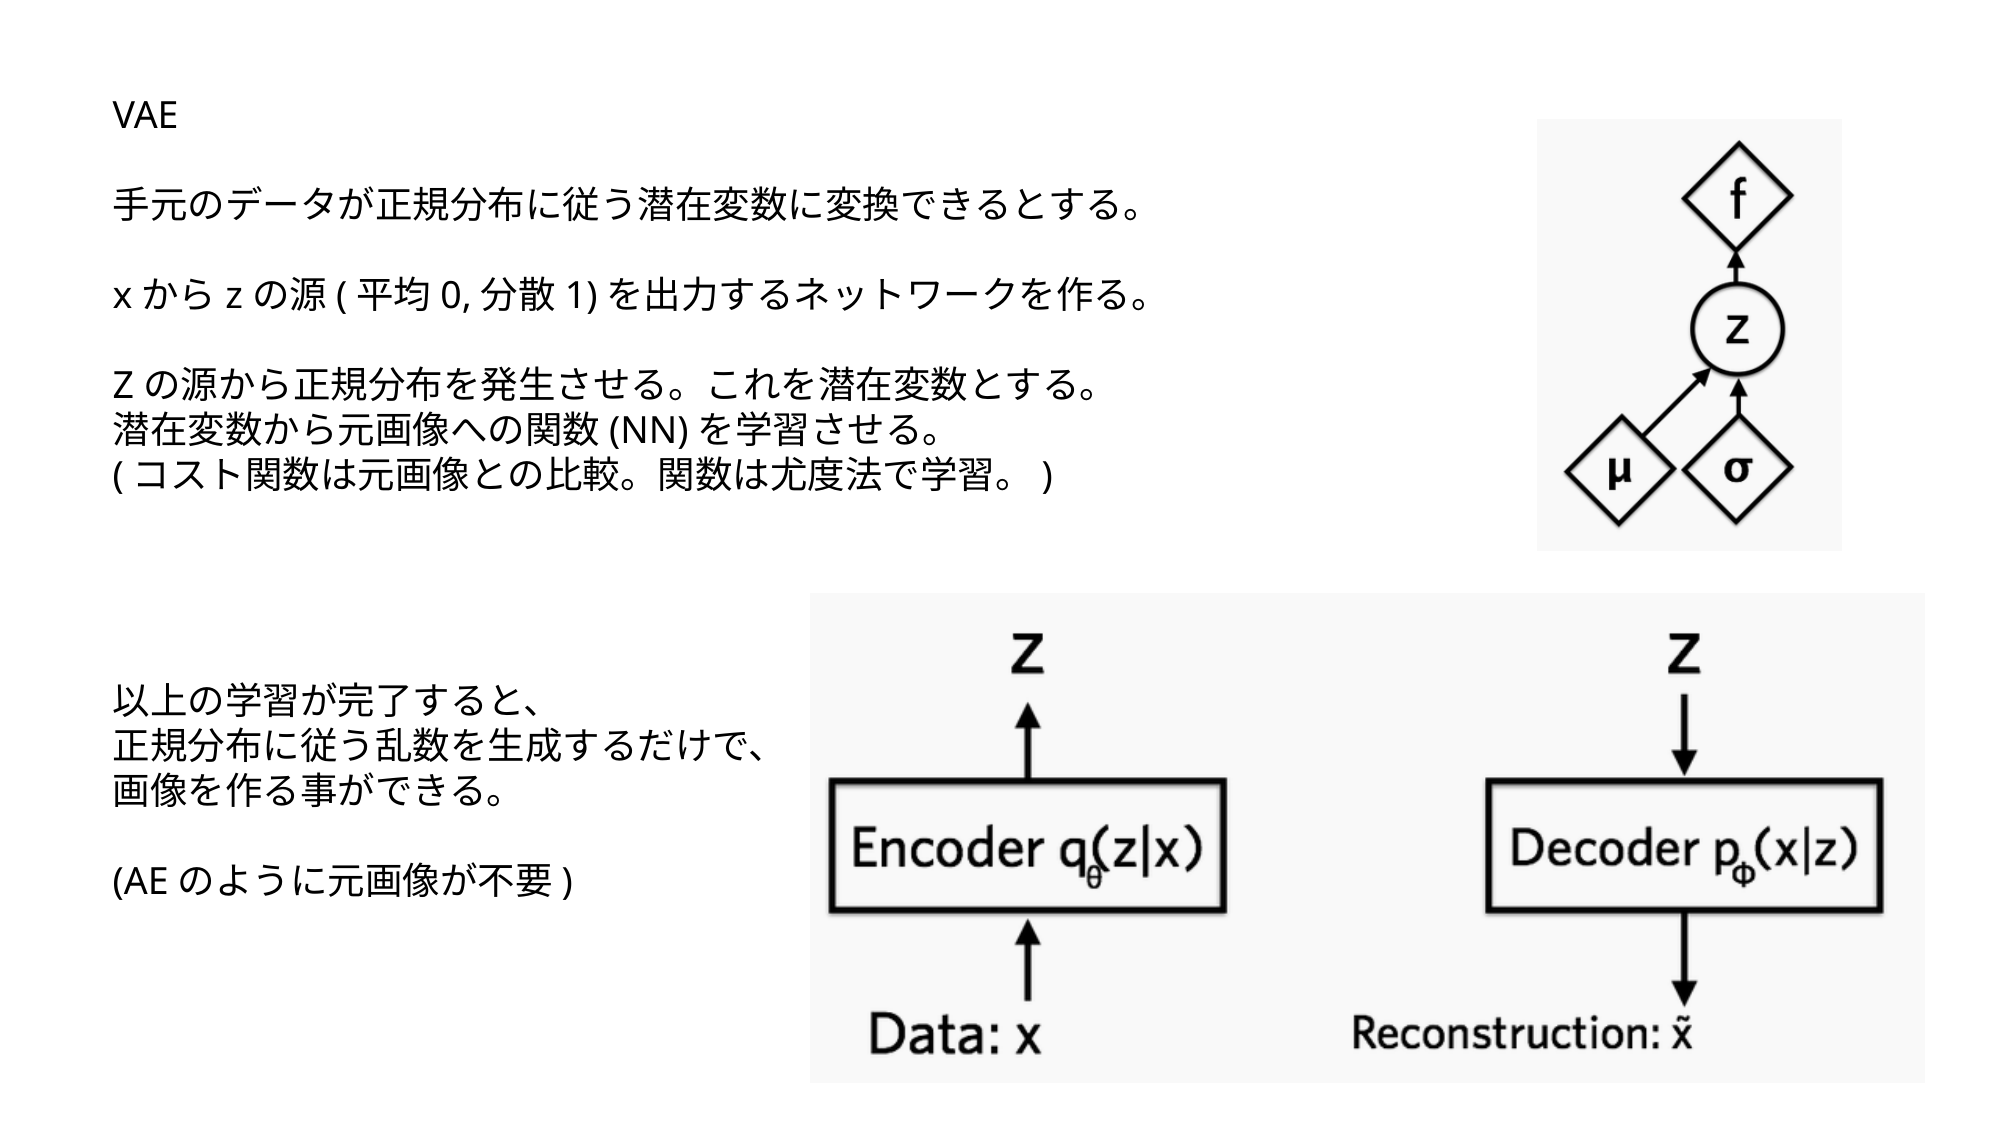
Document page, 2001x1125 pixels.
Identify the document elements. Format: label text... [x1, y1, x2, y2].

picture [809, 593, 1925, 1083]
text_box VAE 手元のデータが正規分布に従う潜在変数に変換できるとする。 xからzの源(平均0,分散1)を出力するネットワークを作る。 Zの源から正規分布を発生させる。これを潜在変数とする。 潜在変数から元画像への関数(NN)を学習させる。 (コスト関数は元画像との比較。関数は尤度法で学習。) [97, 83, 1594, 504]
picture [1536, 119, 1842, 552]
text_box 以上の学習が完了すると、 正規分布に従う乱数を生成するだけで、 画像を作る事ができる。 (AEのように元画像が不要) [97, 669, 809, 910]
